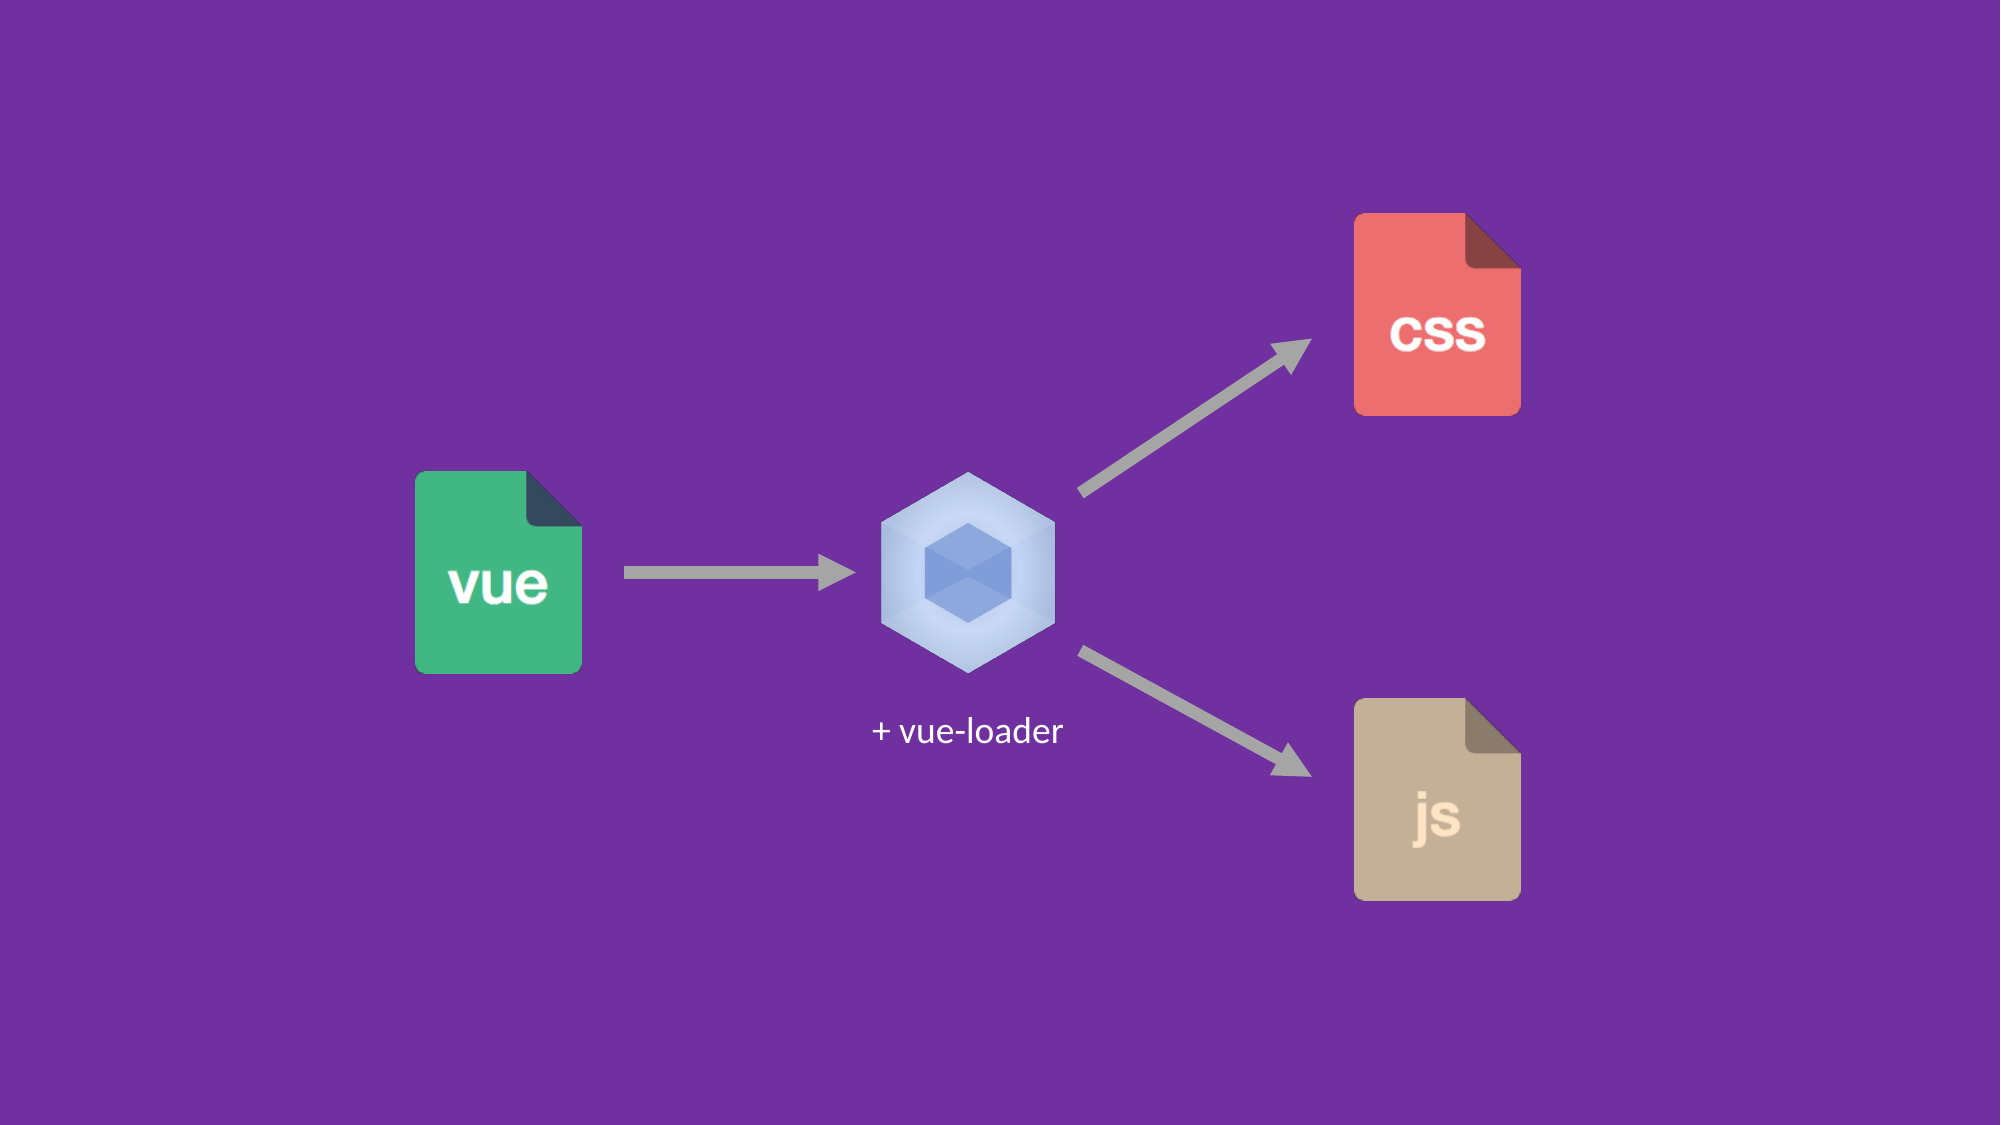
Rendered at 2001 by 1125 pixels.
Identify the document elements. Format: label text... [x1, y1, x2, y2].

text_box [1080, 650, 1312, 777]
picture [1354, 698, 1521, 901]
text_box + vue-loader [857, 698, 1079, 759]
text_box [1080, 338, 1312, 494]
picture [1354, 213, 1521, 416]
picture [781, 471, 1155, 674]
picture [415, 471, 582, 674]
